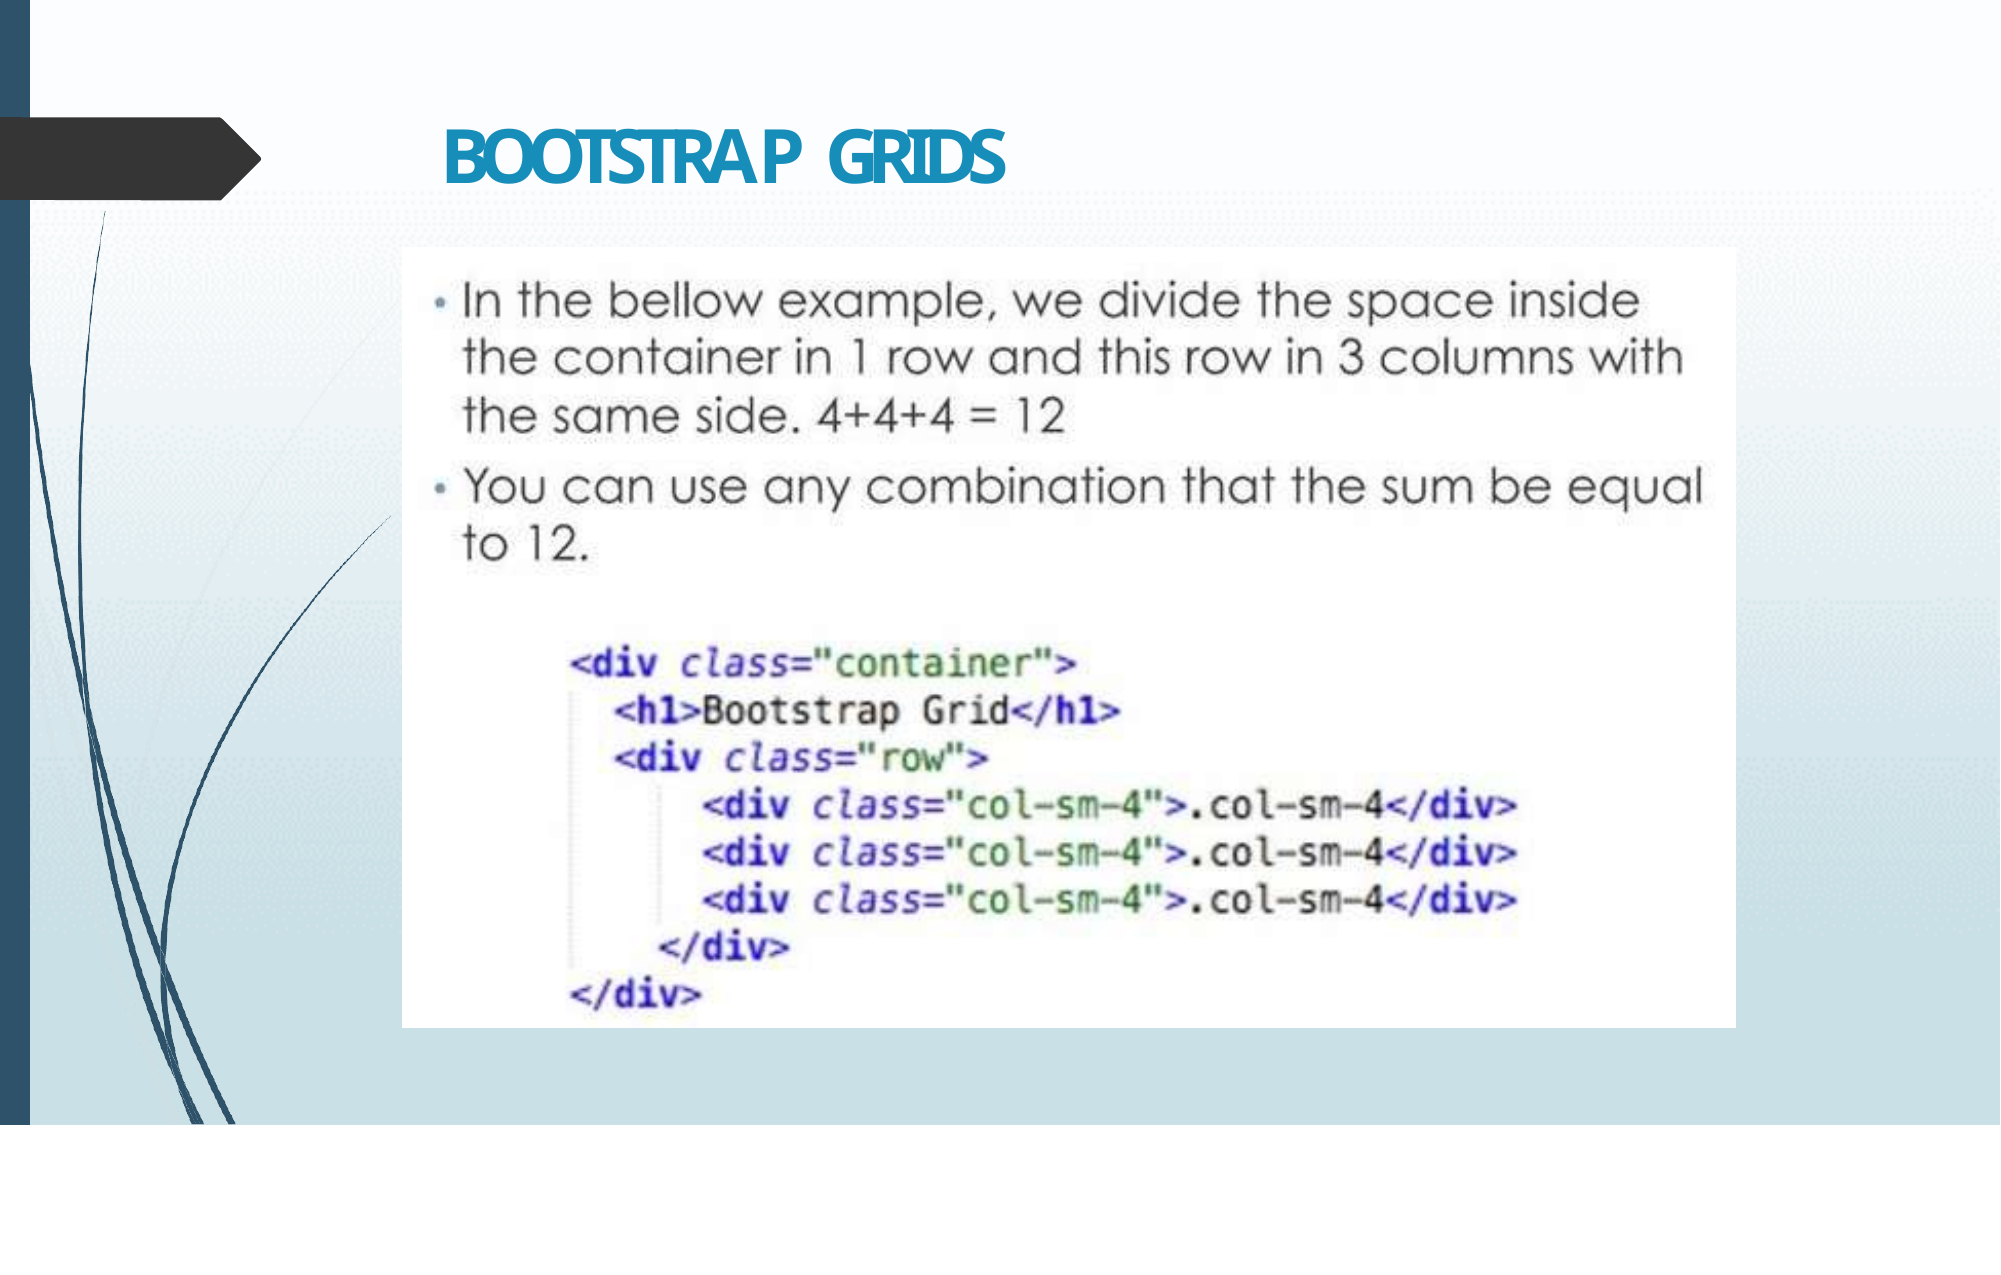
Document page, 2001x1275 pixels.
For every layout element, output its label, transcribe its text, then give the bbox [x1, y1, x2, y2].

picture [30, 0, 2000, 1125]
title BOOTSTRAP GRIDS [438, 106, 1095, 245]
